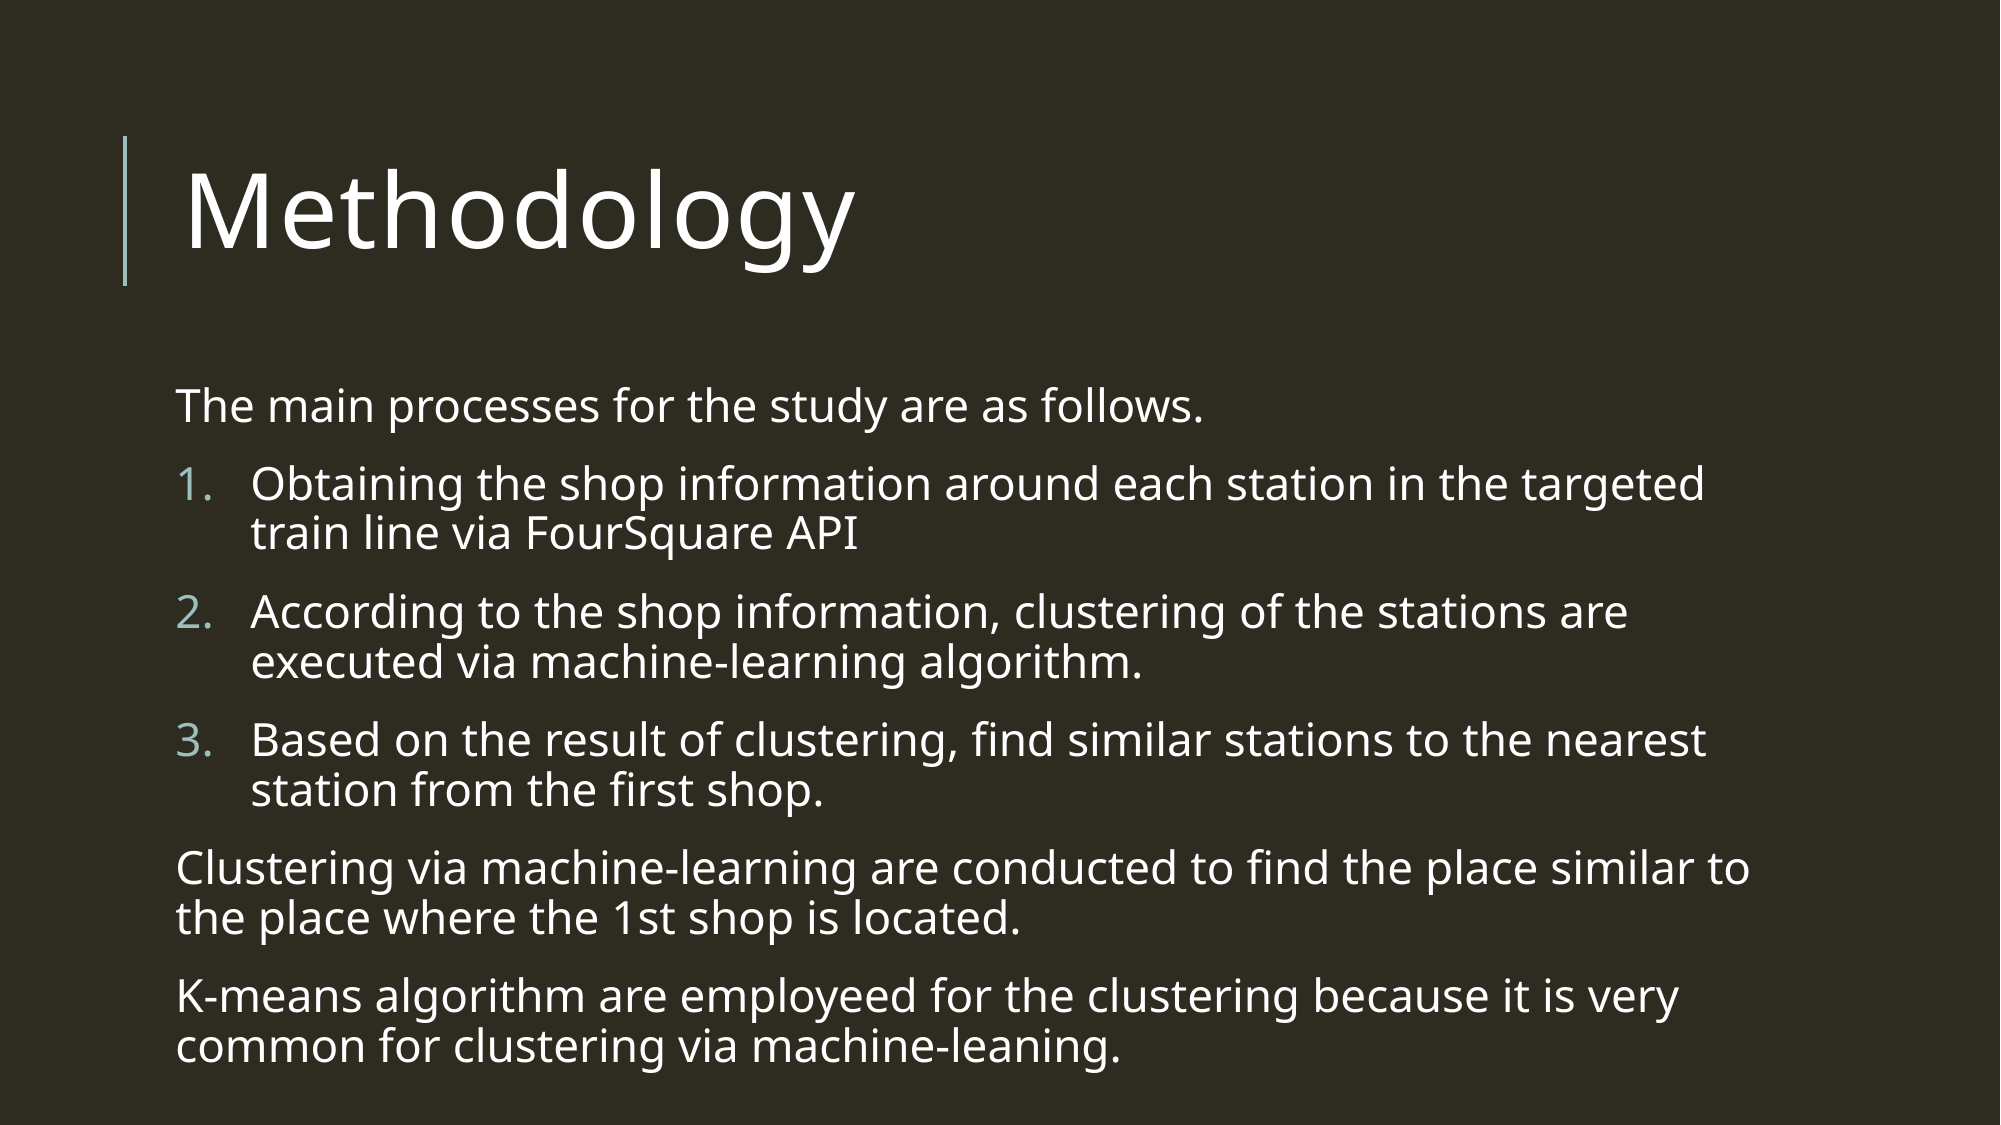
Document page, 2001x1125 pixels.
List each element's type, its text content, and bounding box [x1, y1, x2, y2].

title Methodology [168, 96, 1763, 342]
list The main processes for the study are as follows. Obtaining the shop information around each station in the targeted train line via FourSquare API According to the shop information, clustering of the stations are executed via machine-learning algorithm. Based on the result of clustering, find similar stations to the nearest station from the first shop. Clustering via machine-learning are conducted to find the place similar to the place where the 1st shop is located. K-means algorithm are employeed for the clustering because it is very common for clustering via machine-leaning. [168, 375, 1763, 1035]
